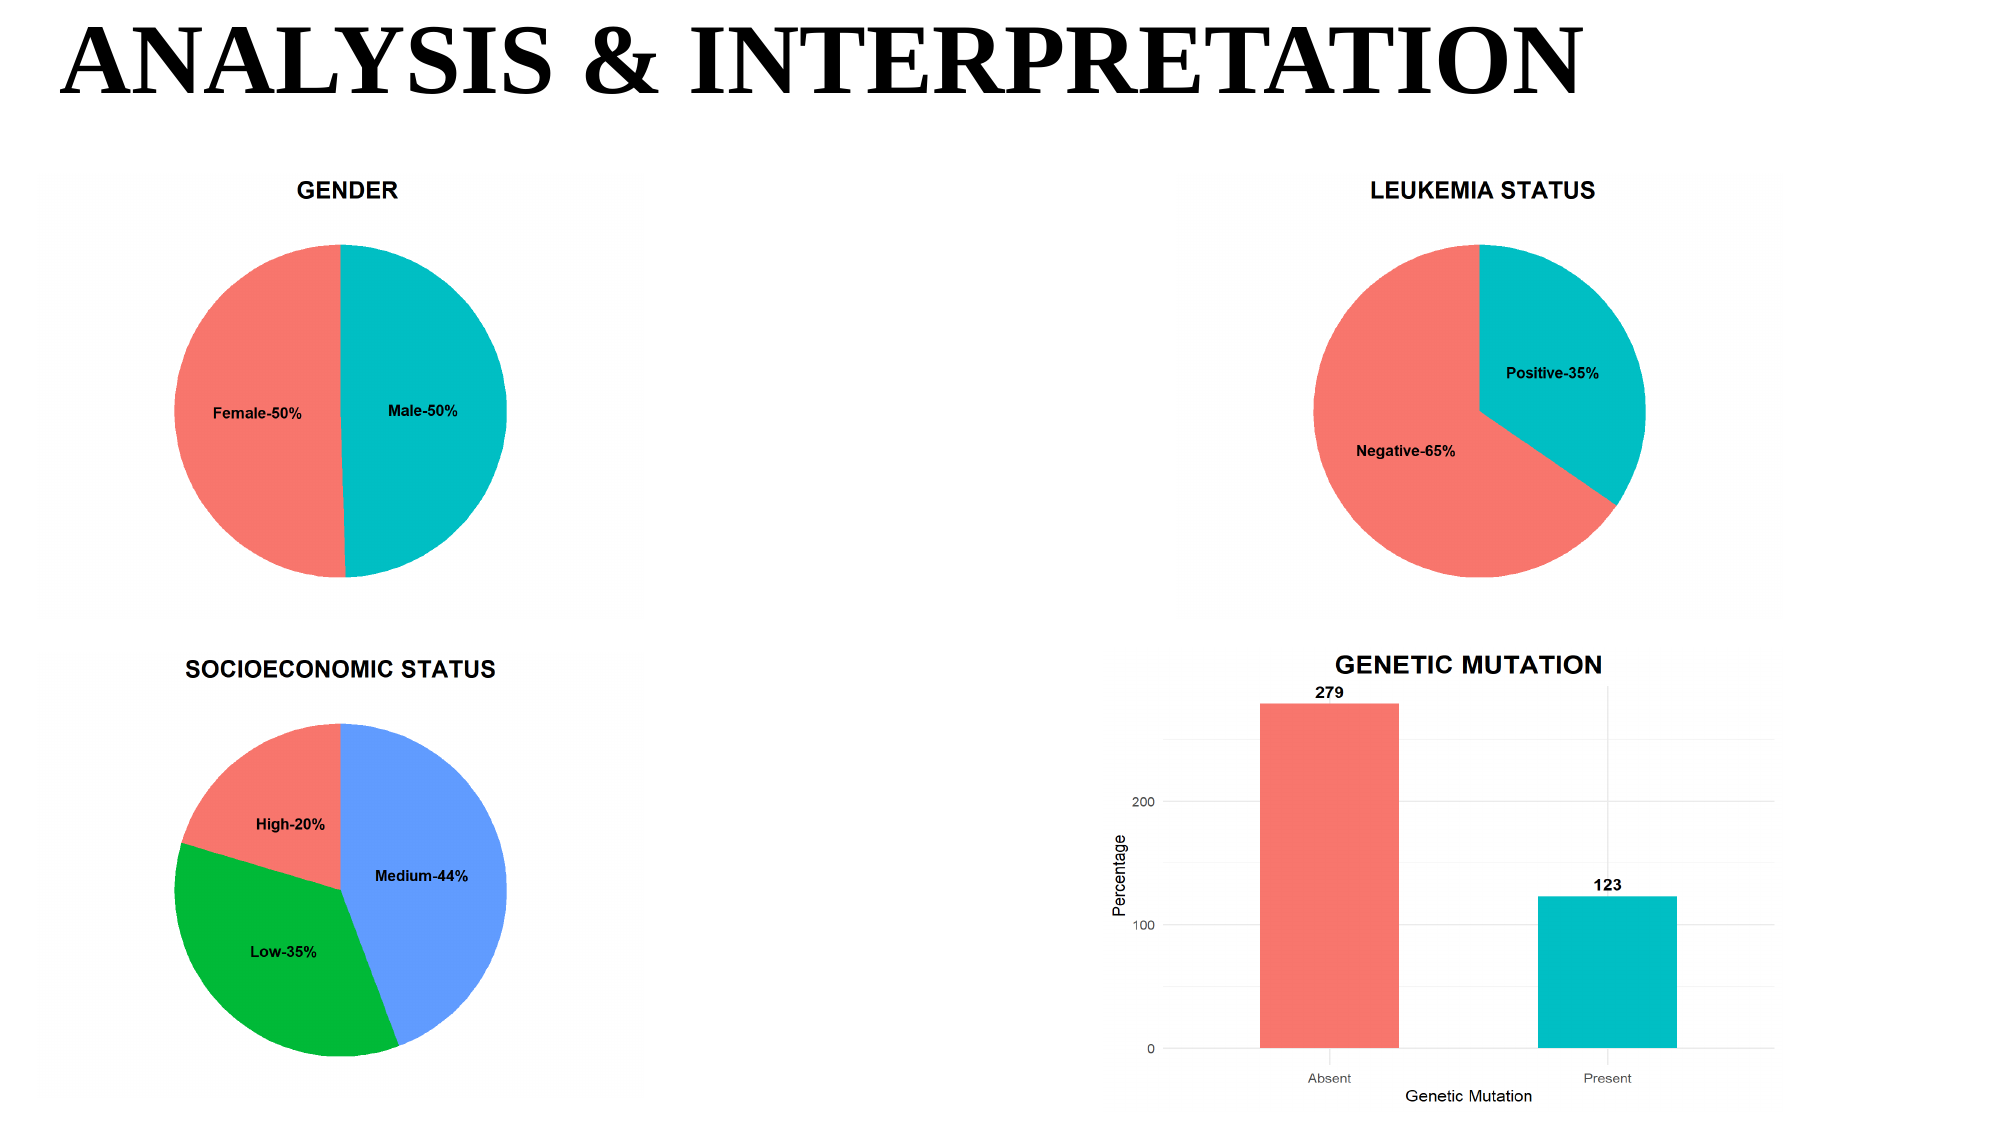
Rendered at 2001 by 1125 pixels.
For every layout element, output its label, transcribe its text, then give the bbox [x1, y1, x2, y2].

title ANALYSIS & INTERPRETATION [44, 0, 1736, 132]
picture [1103, 647, 1783, 1112]
picture [37, 652, 644, 1098]
picture [37, 173, 644, 619]
picture [1176, 173, 1783, 619]
